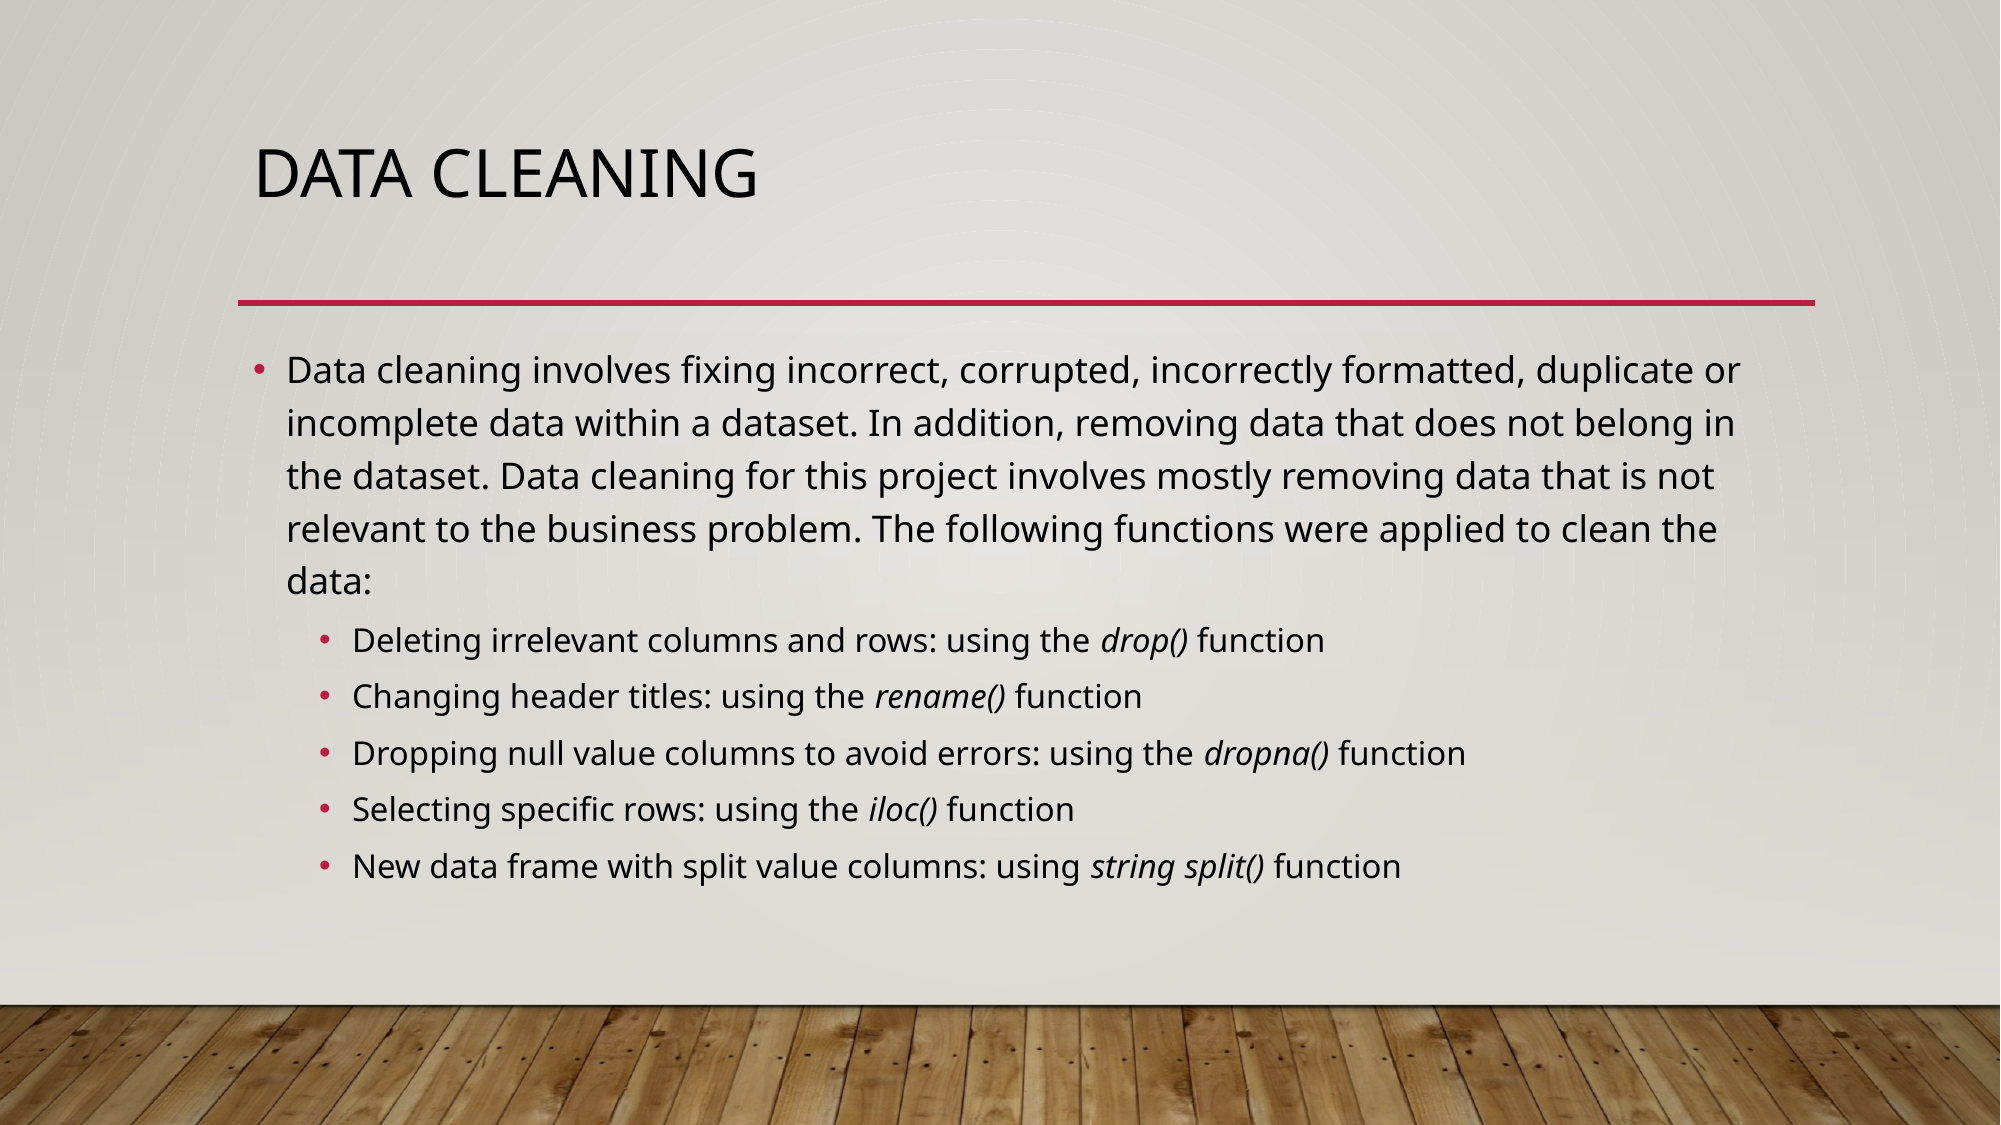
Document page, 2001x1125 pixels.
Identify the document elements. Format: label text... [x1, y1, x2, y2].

picture [0, 1005, 2000, 1125]
list Data cleaning involves fixing incorrect, corrupted, incorrectly formatted, duplicate or incomplete data within a dataset. In addition, removing data that does not belong in the dataset. Data cleaning for this project involves mostly removing data that is not relevant to the business problem. The following functions were applied to clean the data: Deleting irrelevant columns and rows: using the drop() function Changing header titles: using the rename() function Dropping null value columns to avoid errors: using the dropna() function Selecting specific rows: using the iloc() function New data frame with split value columns: using string split() function [238, 330, 1814, 897]
title Data cleaning [238, 131, 1814, 305]
